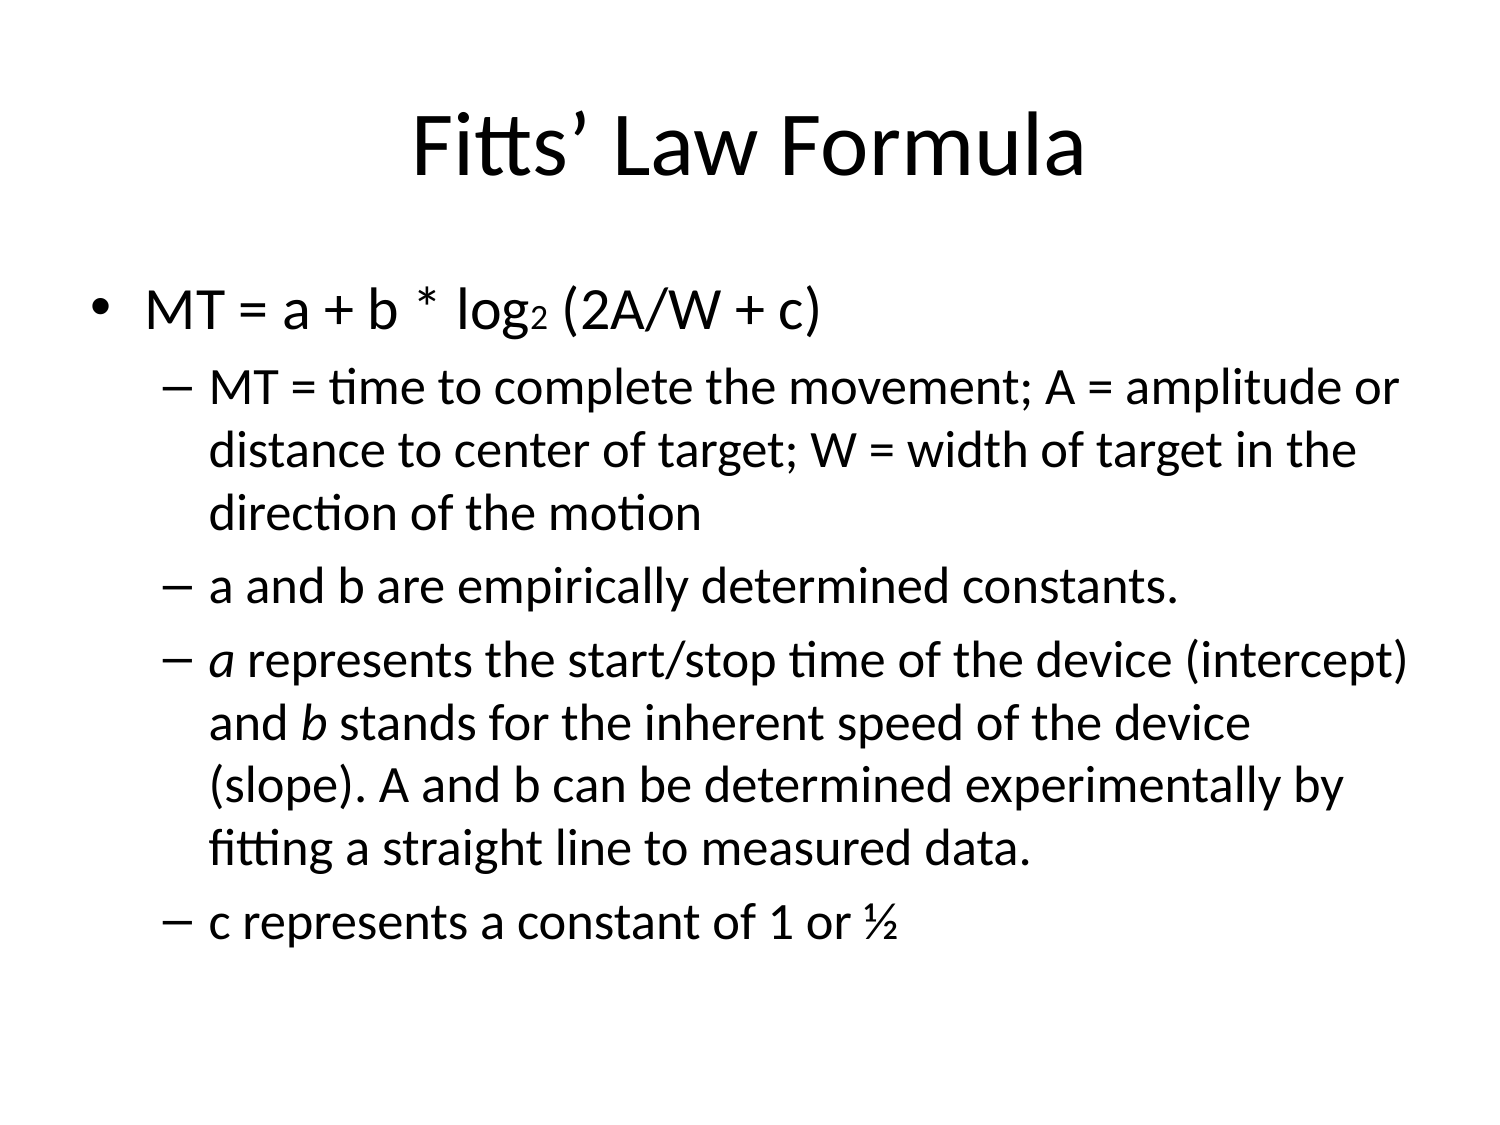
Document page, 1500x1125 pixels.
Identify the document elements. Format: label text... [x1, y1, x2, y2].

list MT = a + b * log2 (2A/W + c) MT = time to complete the movement; A = amplitude or distance to center of target; W = width of target in the direction of the motion a and b are empirically determined constants. a represents the start/stop time of the device (intercept) and b stands for the inherent speed of the device (slope). A and b can be determined experimentally by fitting a straight line to measured data. c represents a constant of 1 or ½ [75, 262, 1425, 1005]
title Fitts’ Law Formula [75, 45, 1425, 233]
